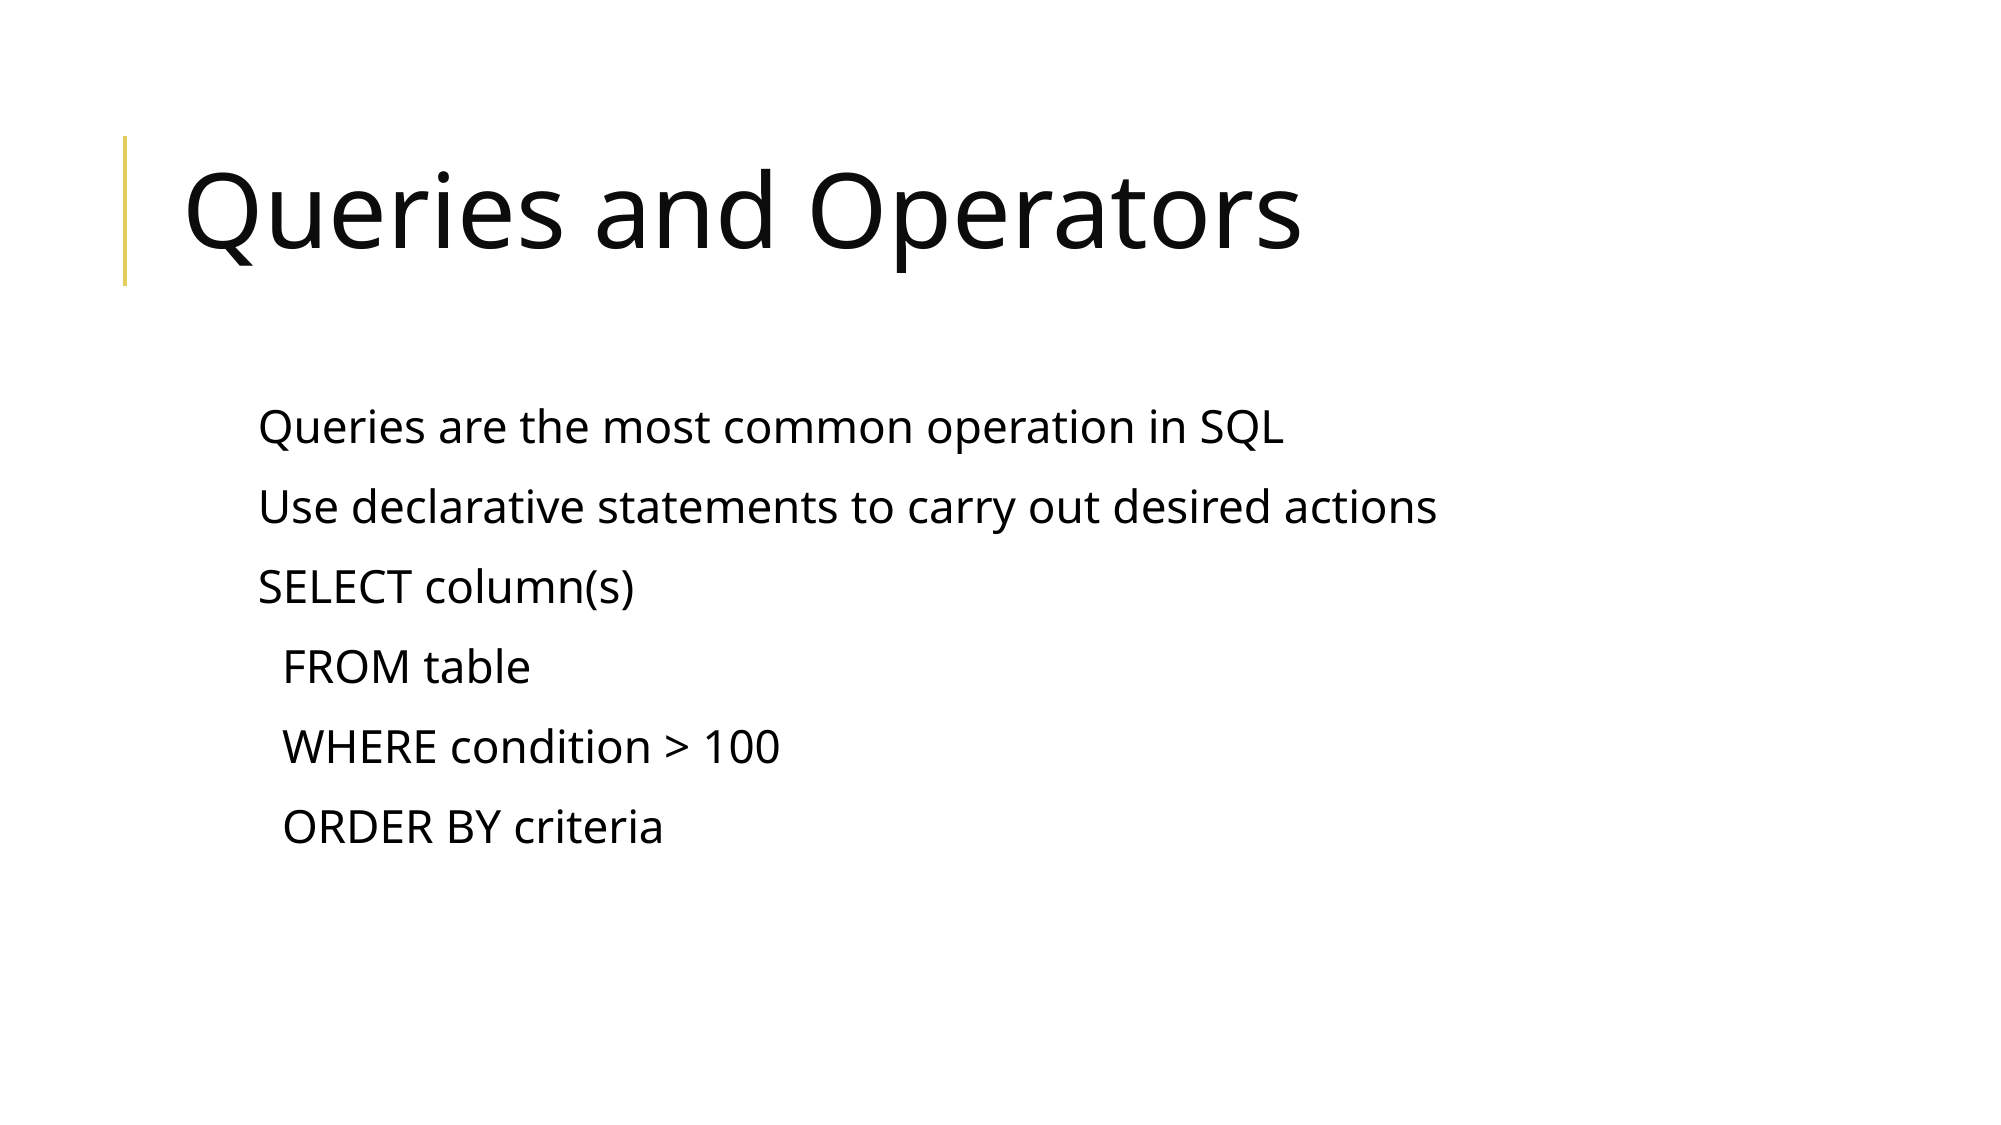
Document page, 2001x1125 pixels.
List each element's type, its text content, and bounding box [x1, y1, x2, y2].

list Queries are the most common operation in SQL Use declarative statements to carry out desired actions SELECT column(s) FROM table WHERE condition > 100 ORDER BY criteria [168, 375, 1763, 1035]
title Queries and Operators [168, 96, 1763, 342]
